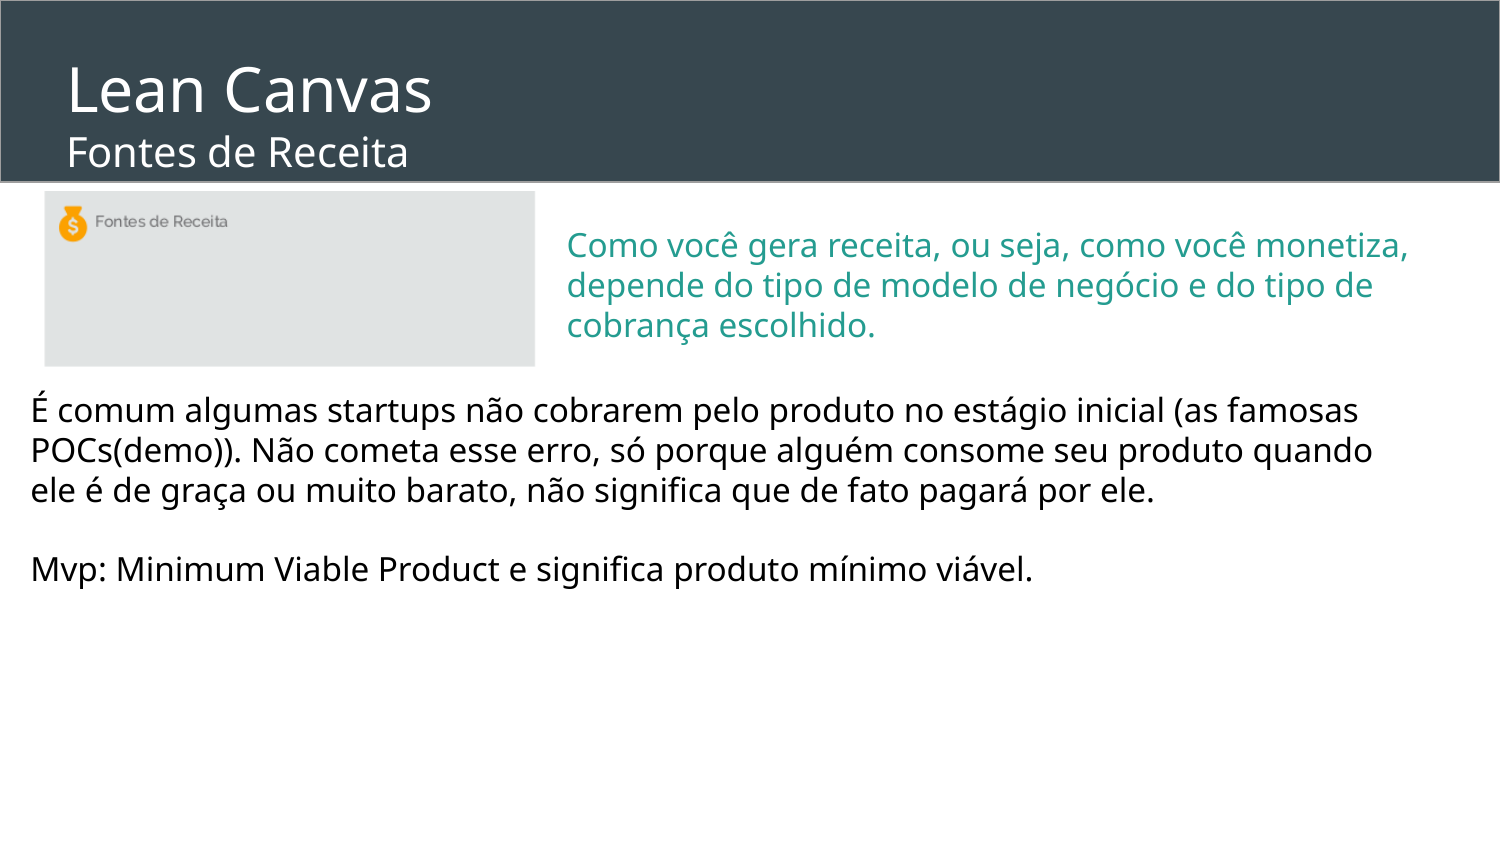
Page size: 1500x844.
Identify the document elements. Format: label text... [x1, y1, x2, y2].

text_box É comum algumas startups não cobrarem pelo produto no estágio inicial (as famosas POCs(demo)). Não cometa esse erro, só porque alguém consome seu produto quando ele é de graça ou muito barato, não significa que de fato pagará por ele. Mvp: Minimum Viable Product e significa produto mínimo viável. [15, 373, 1414, 844]
text_box [0, 0, 1500, 183]
picture [39, 191, 545, 375]
title Lean Canvas Fontes de Receita [51, 35, 1449, 130]
text_box Como você gera receita, ou seja, como você monetiza, depende do tipo de modelo de negócio e do tipo de cobrança escolhido. [551, 208, 1449, 357]
